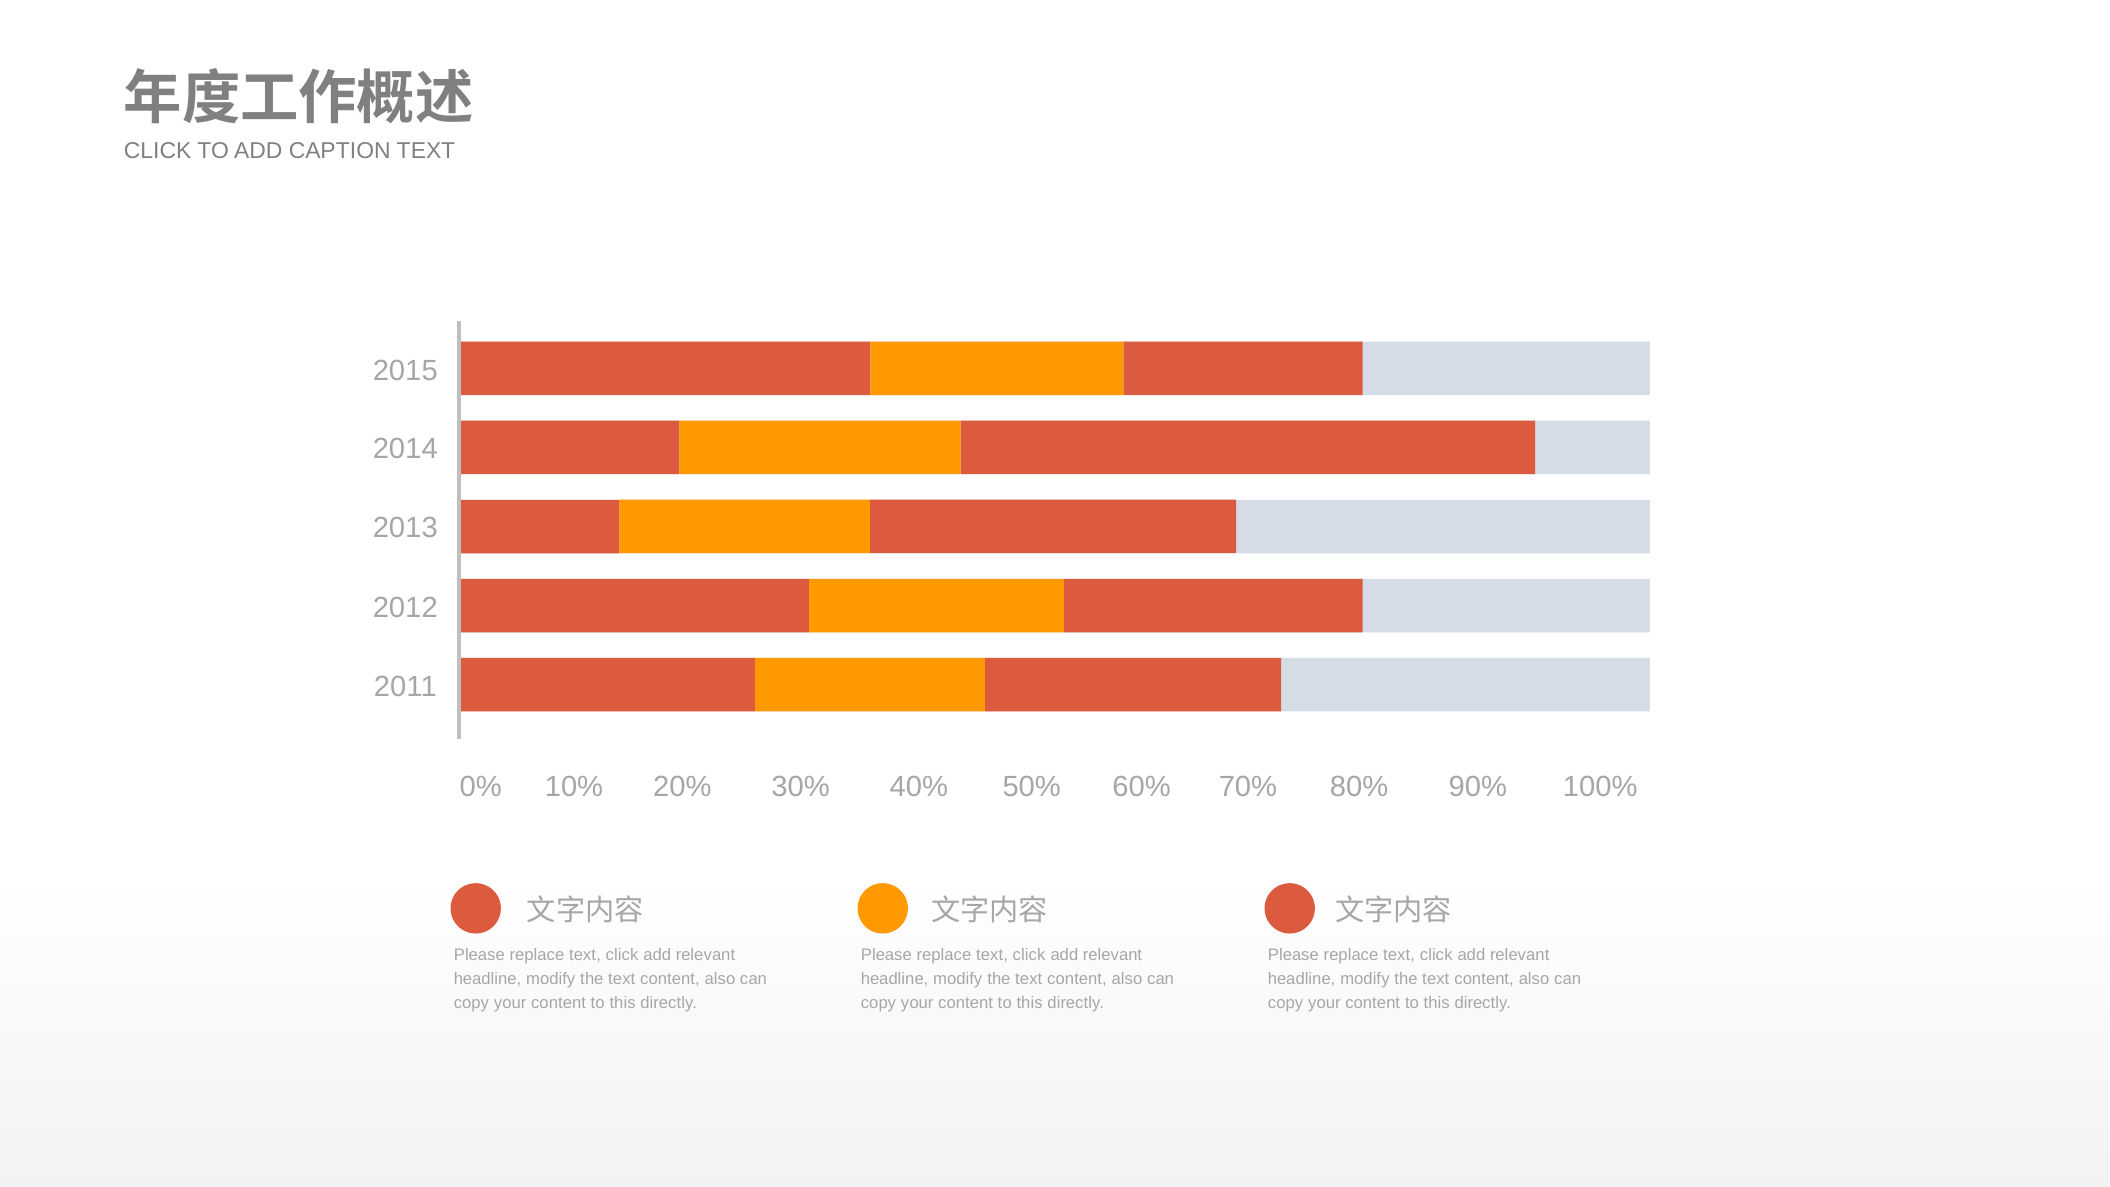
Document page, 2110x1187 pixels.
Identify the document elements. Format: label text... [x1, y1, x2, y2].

text_box Please replace text, click add relevant headline, modify the text content, also can copy your content to this directly. [1253, 932, 1622, 1020]
text_box [449, 882, 502, 932]
text_box 文字内容 [512, 876, 659, 932]
text_box Please replace text, click add relevant headline, modify the text content, also can copy your content to this directly. [439, 932, 808, 1020]
text_box CLICK TO ADD CAPTION TEXT [123, 135, 503, 163]
text_box 文字内容 [1320, 876, 1468, 932]
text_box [357, 321, 1654, 807]
text_box [856, 882, 909, 932]
text_box 年度工作概述 [123, 60, 503, 131]
text_box Please replace text, click add relevant headline, modify the text content, also can copy your content to this directly. [846, 932, 1215, 1020]
text_box [1263, 882, 1316, 932]
text_box 文字内容 [916, 876, 1063, 932]
